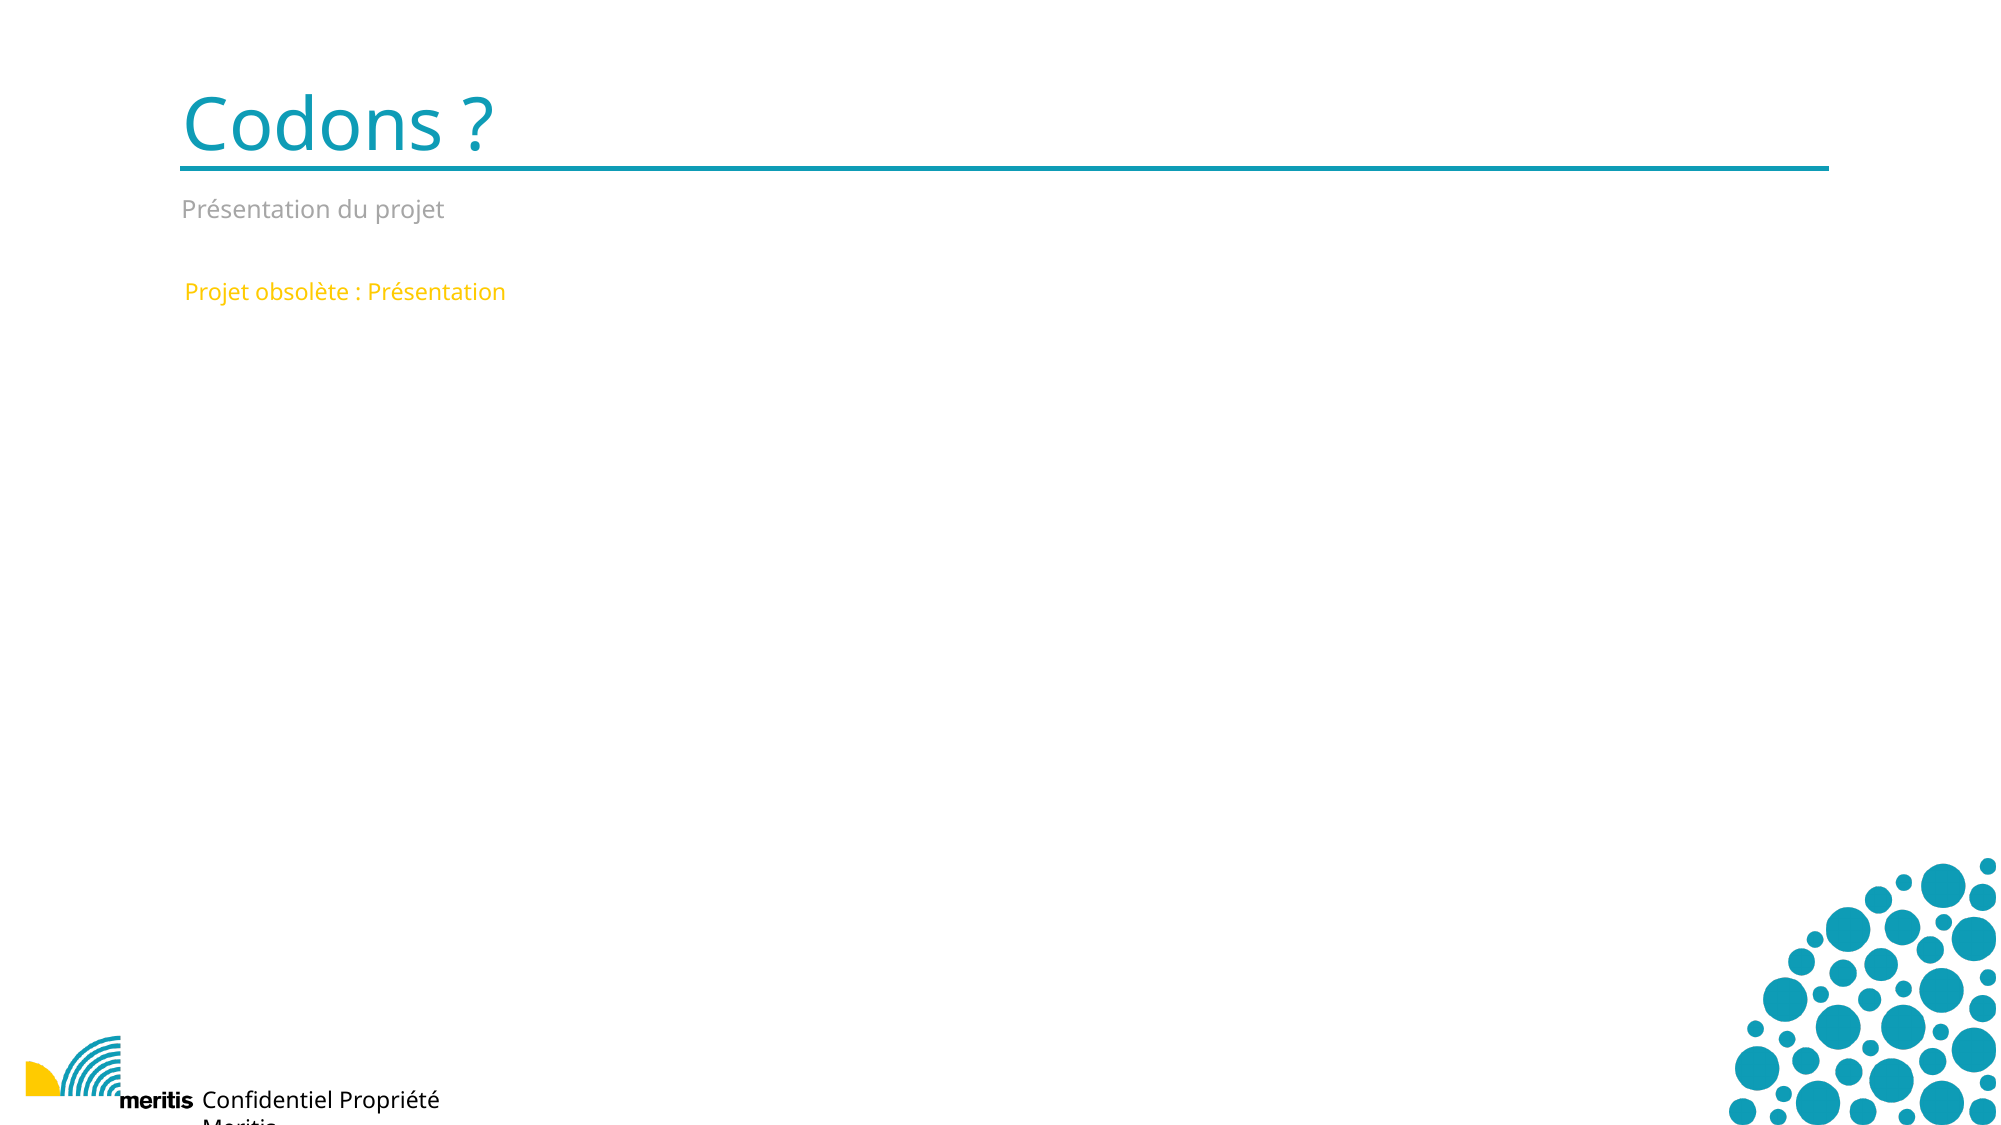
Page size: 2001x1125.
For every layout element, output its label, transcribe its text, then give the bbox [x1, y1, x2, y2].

picture [1729, 858, 1996, 1125]
text_box Présentation du projet [166, 183, 1830, 237]
text_box Codons ? [167, 64, 1830, 180]
picture [11, 976, 204, 1125]
text_box Projet obsolète : Présentation [169, 268, 967, 316]
